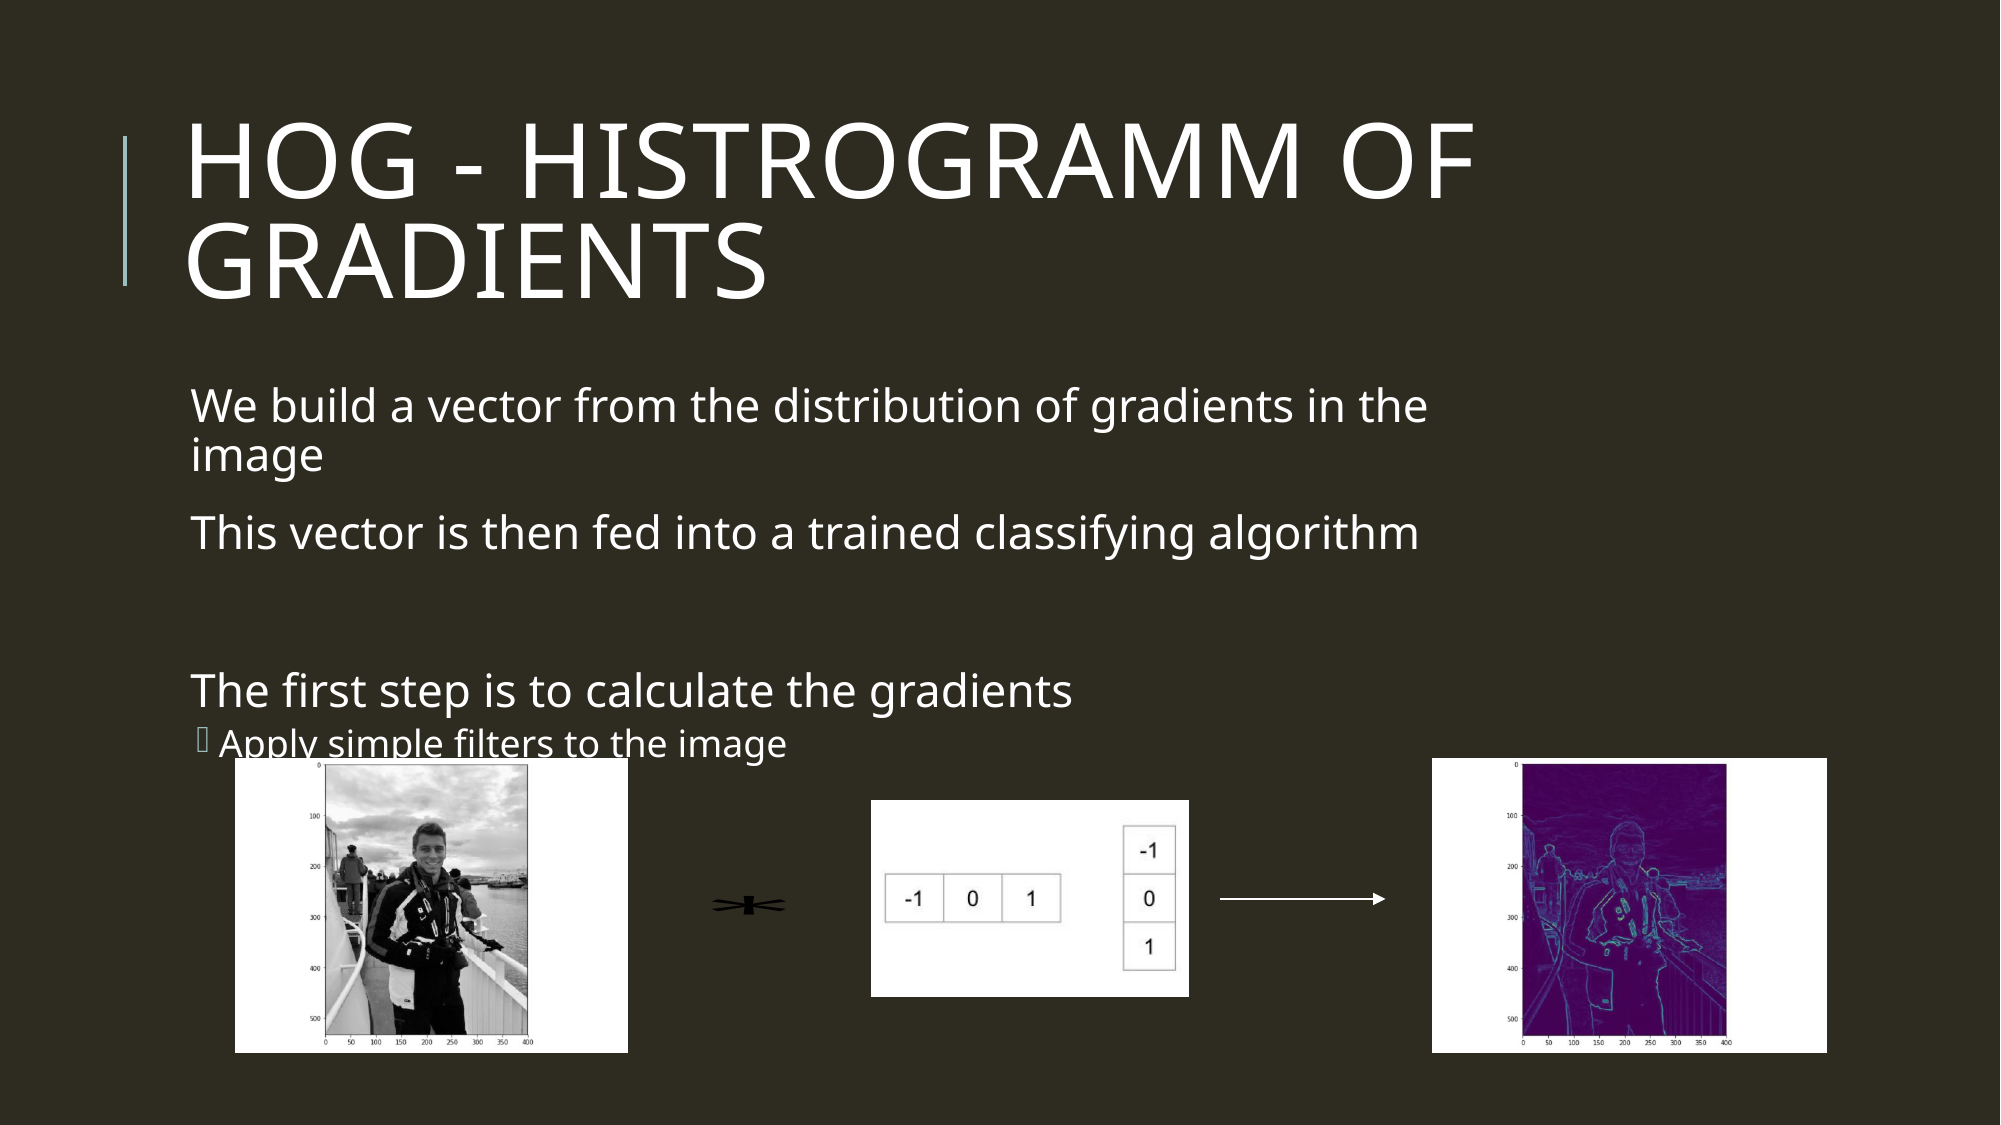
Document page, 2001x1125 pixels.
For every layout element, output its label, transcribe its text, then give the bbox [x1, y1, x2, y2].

title HOG - Histrogramm of gradients [168, 96, 1763, 342]
picture [1431, 758, 1827, 1053]
picture [870, 800, 1189, 998]
picture [234, 758, 628, 1053]
list We build a vector from the distribution of gradients in the image This vector is then fed into a trained classifying algorithm The first step is to calculate the gradients Apply simple filters to the image [168, 375, 1546, 1035]
